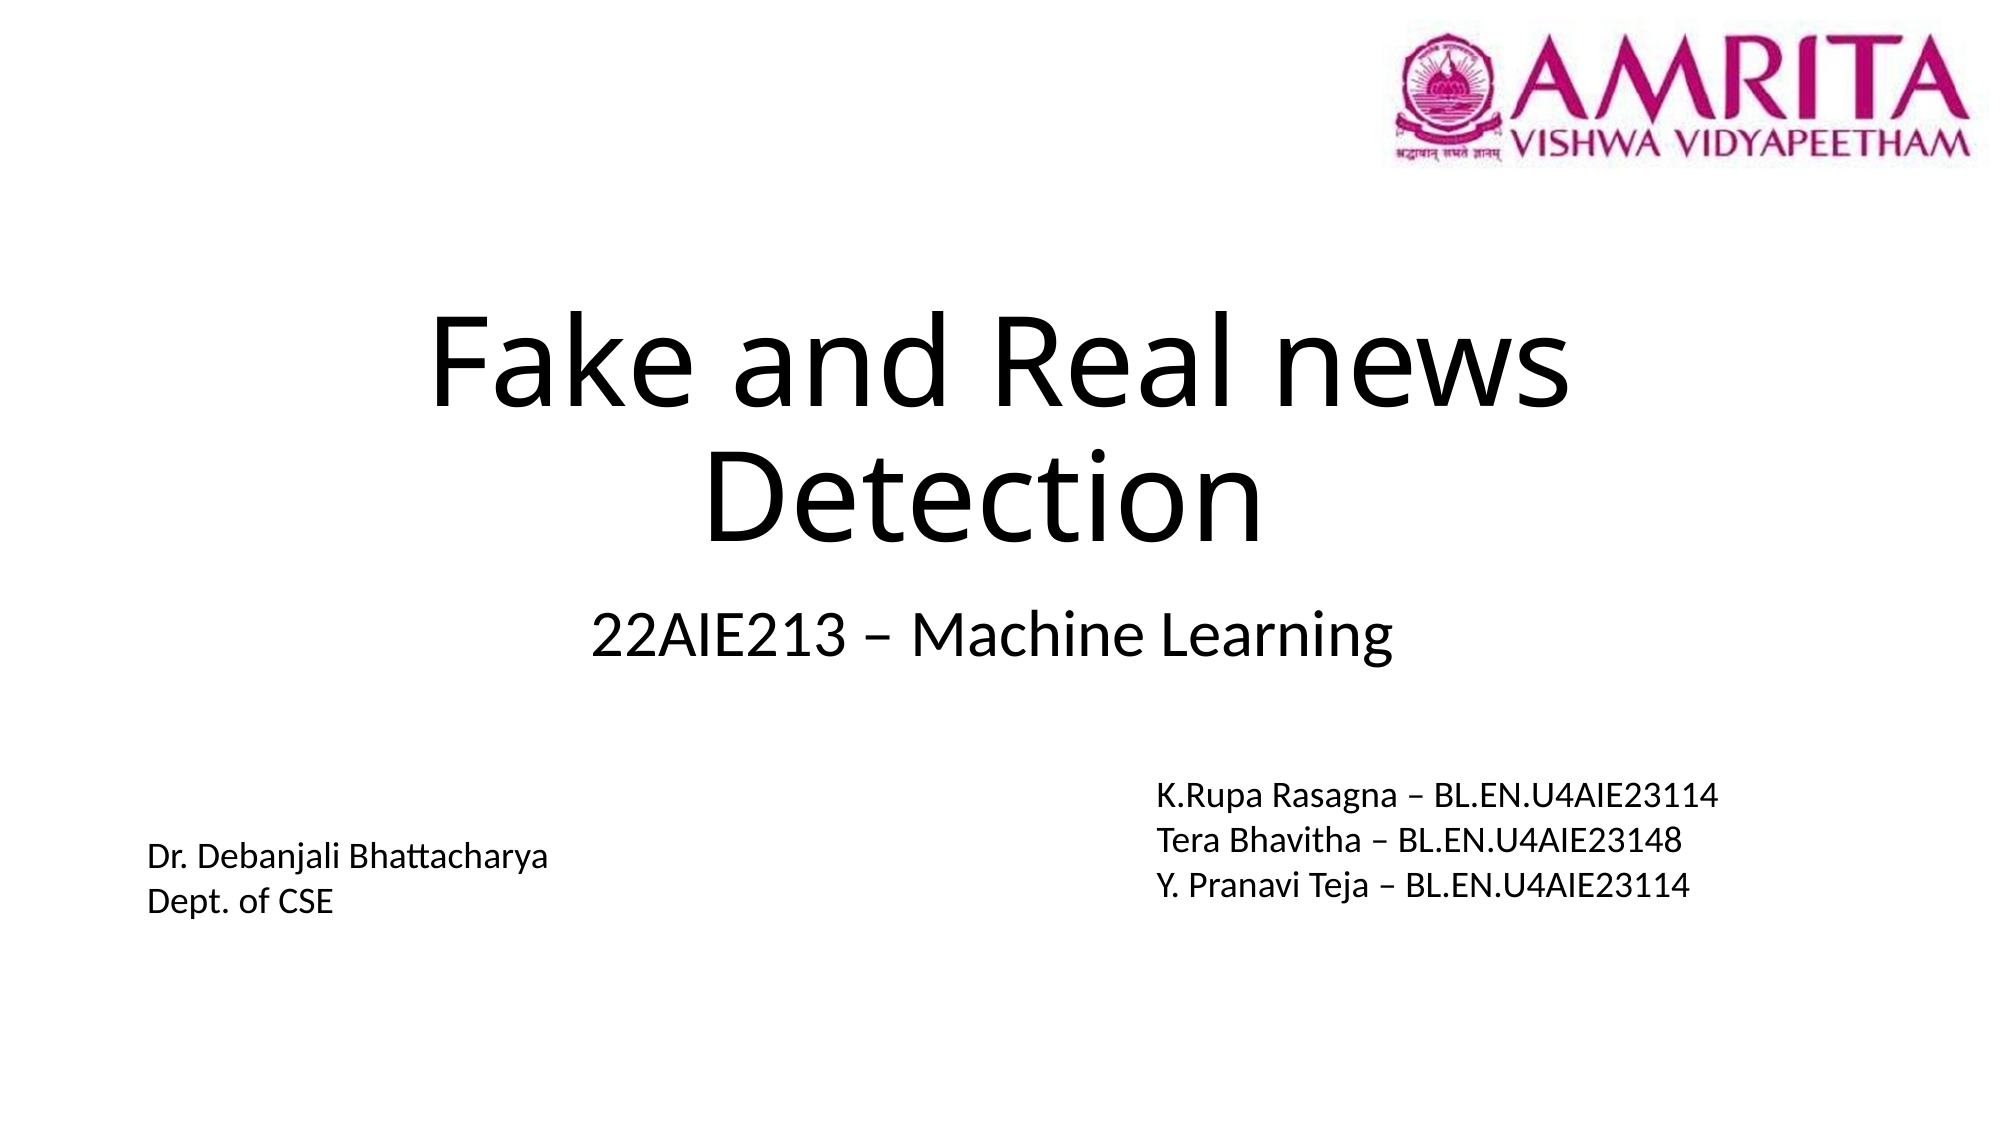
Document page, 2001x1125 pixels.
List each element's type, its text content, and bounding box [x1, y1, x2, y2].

subtitle 22AIE213 – Machine Learning [249, 590, 1750, 681]
title Fake and Real news Detection [249, 184, 1750, 576]
text_box K.Rupa Rasagna – BL.EN.U4AIE23114 Tera Bhavitha – BL.EN.U4AIE23148 Y. Pranavi Teja – BL.EN.U4AIE23114 [1141, 762, 1789, 1003]
picture [1382, 19, 1989, 169]
text_box Dr. Debanjali Bhattacharya Dept. of CSE [132, 824, 717, 929]
